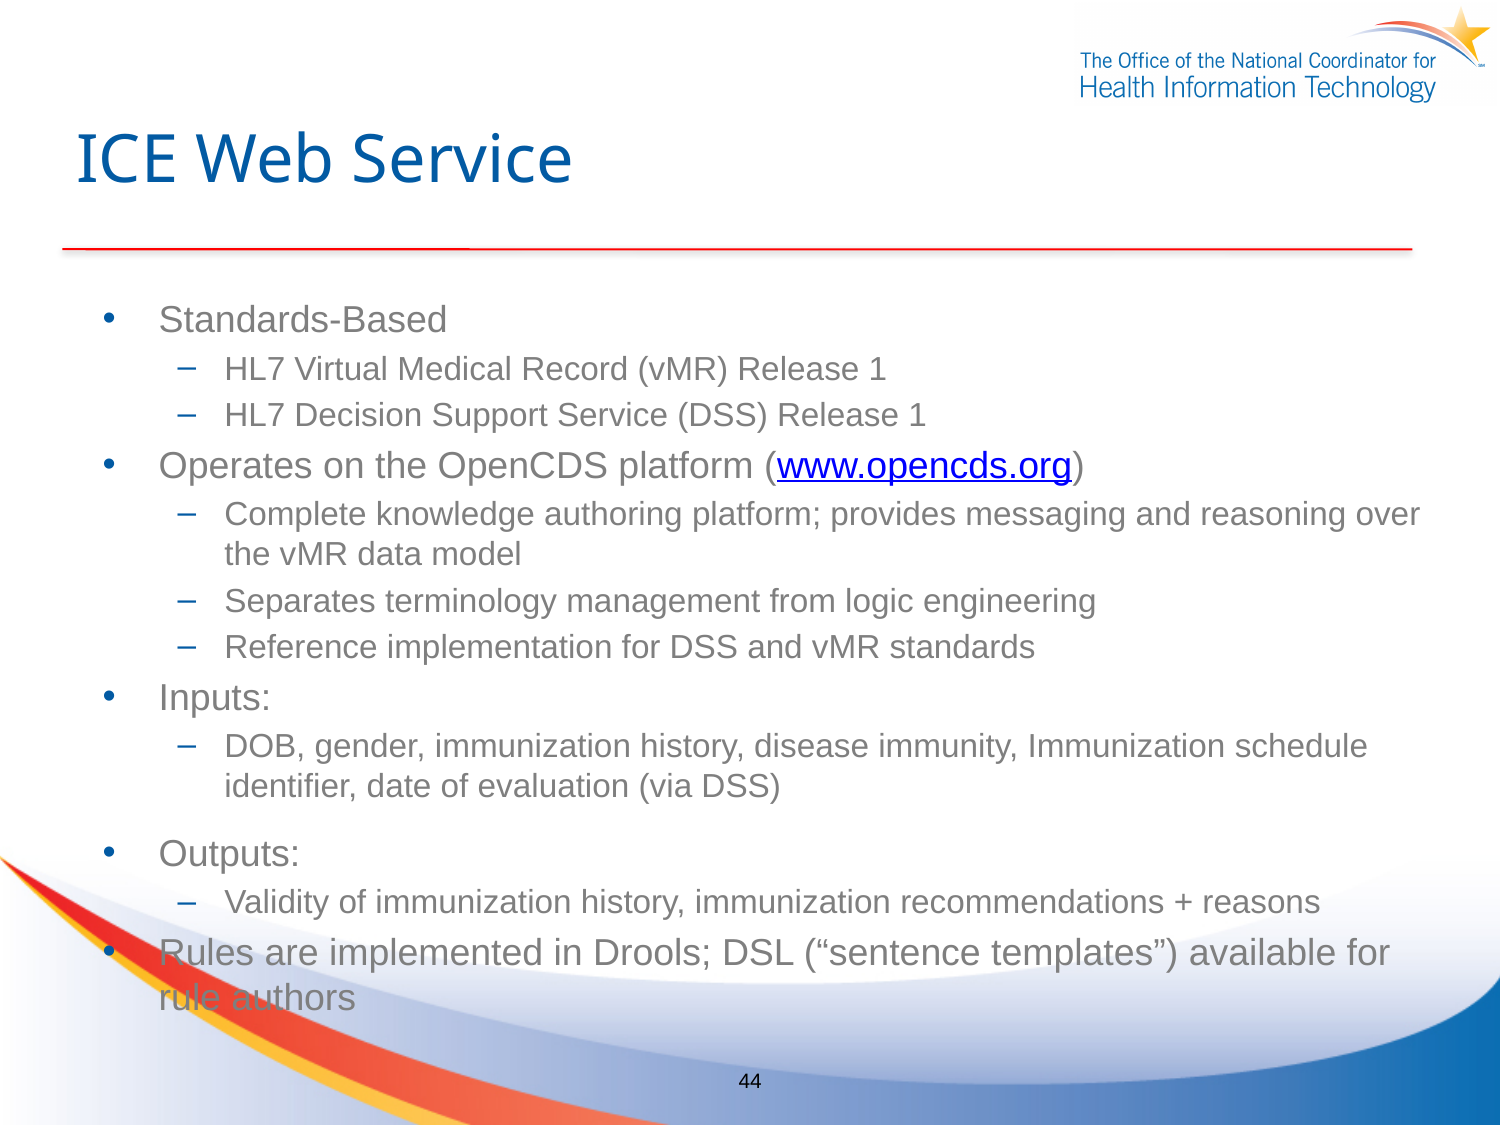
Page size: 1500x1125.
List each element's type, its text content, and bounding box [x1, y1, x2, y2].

picture [0, 816, 1500, 1125]
list Standards-Based HL7 Virtual Medical Record (vMR) Release 1 HL7 Decision Support Service (DSS) Release 1 Operates on the OpenCDS platform (www.opencds.org) Complete knowledge authoring platform; provides messaging and reasoning over the vMR data model Separates terminology management from logic engineering Reference implementation for DSS and vMR standards Inputs: DOB, gender, immunization history, disease immunity, Immunization schedule identifier, date of evaluation (via DSS) Outputs: Validity of immunization history, immunization recommendations + reasons Rules are implemented in Drools; DSL (“sentence templates”) available for rule authors [87, 287, 1470, 1026]
picture [1074, 2, 1497, 106]
text_box 44 [699, 1050, 800, 1100]
title ICE Web Service [60, 61, 1412, 250]
